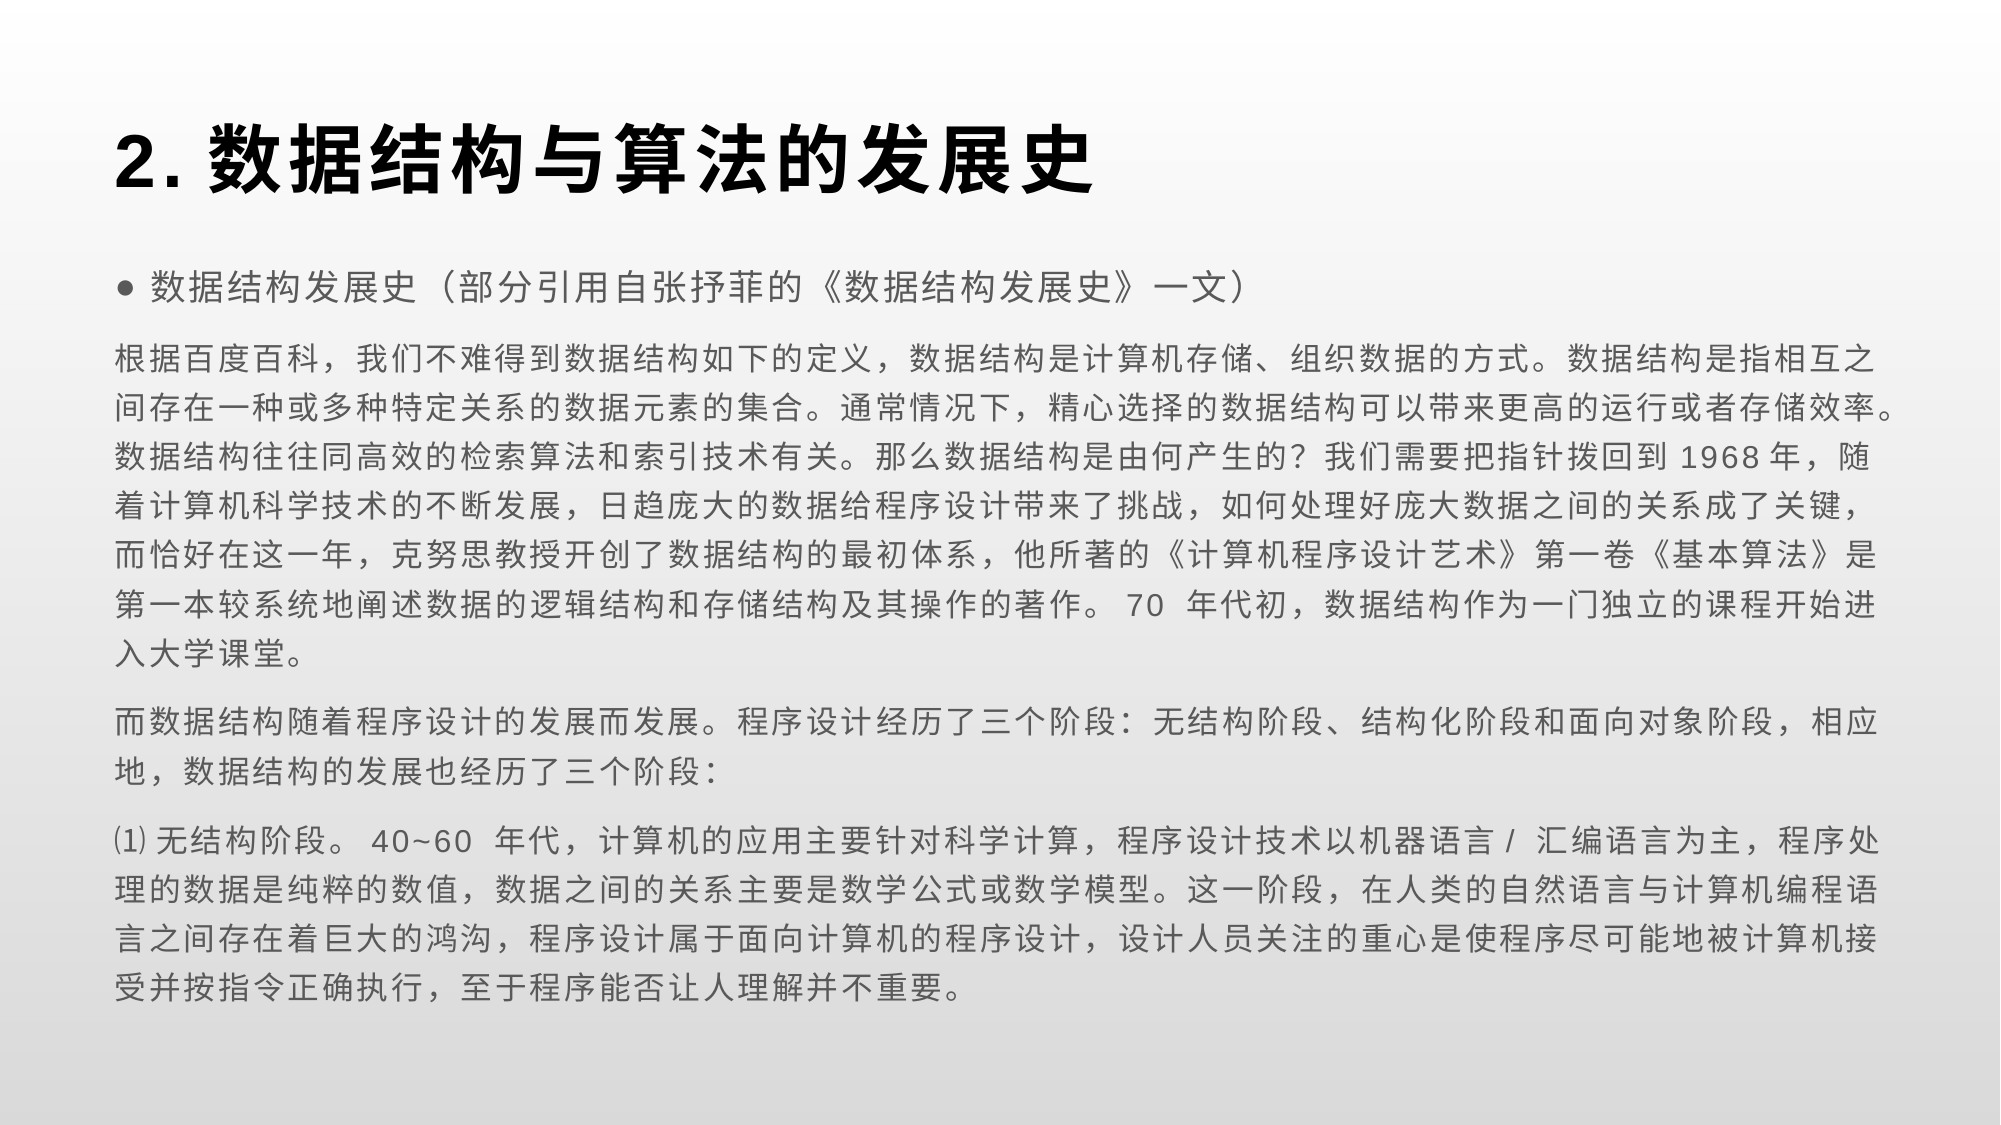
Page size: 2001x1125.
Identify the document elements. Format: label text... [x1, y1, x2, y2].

list 数据结构发展史（部分引用自张抒菲的《数据结构发展史》一文） 根据百度百科，我们不难得到数据结构如下的定义，数据结构是计算机存储、组织数据的方式。数据结构是指相互之间存在一种或多种特定关系的数据元素的集合。通常情况下，精心选择的数据结构可以带来更高的运行或者存储效率。数据结构往往同高效的检索算法和索引技术有关。那么数据结构是由何产生的？我们需要把指针拨回到1968年，随着计算机科学技术的不断发展，日趋庞大的数据给程序设计带来了挑战，如何处理好庞大数据之间的关系成了关键，而恰好在这一年，克努思教授开创了数据结构的最初体系，他所著的《计算机程序设计艺术》第一卷《基本算法》是第一本较系统地阐述数据的逻辑结构和存储结构及其操作的著作。70 年代初，数据结构作为一门独立的课程开始进入大学课堂。 而数据结构随着程序设计的发展而发展。程序设计经历了三个阶段：无结构阶段、结构化阶段和面向对象阶段，相应地，数据结构的发展也经历了三个阶段： ⑴无结构阶段。40~60 年代，计算机的应用主要针对科学计算，程序设计技术以机器语言/ 汇编语言为主，程序处理的数据是纯粹的数值，数据之间的关系主要是数学公式或数学模型。这一阶段，在人类的自然语言与计算机编程语言之间存在着巨大的鸿沟，程序设计属于面向计算机的程序设计，设计人员关注的重心是使程序尽可能地被计算机接受并按指令正确执行，至于程序能否让人理解并不重要。 [99, 244, 1900, 1021]
title 2.数据结构与算法的发展史 [99, 99, 1900, 216]
